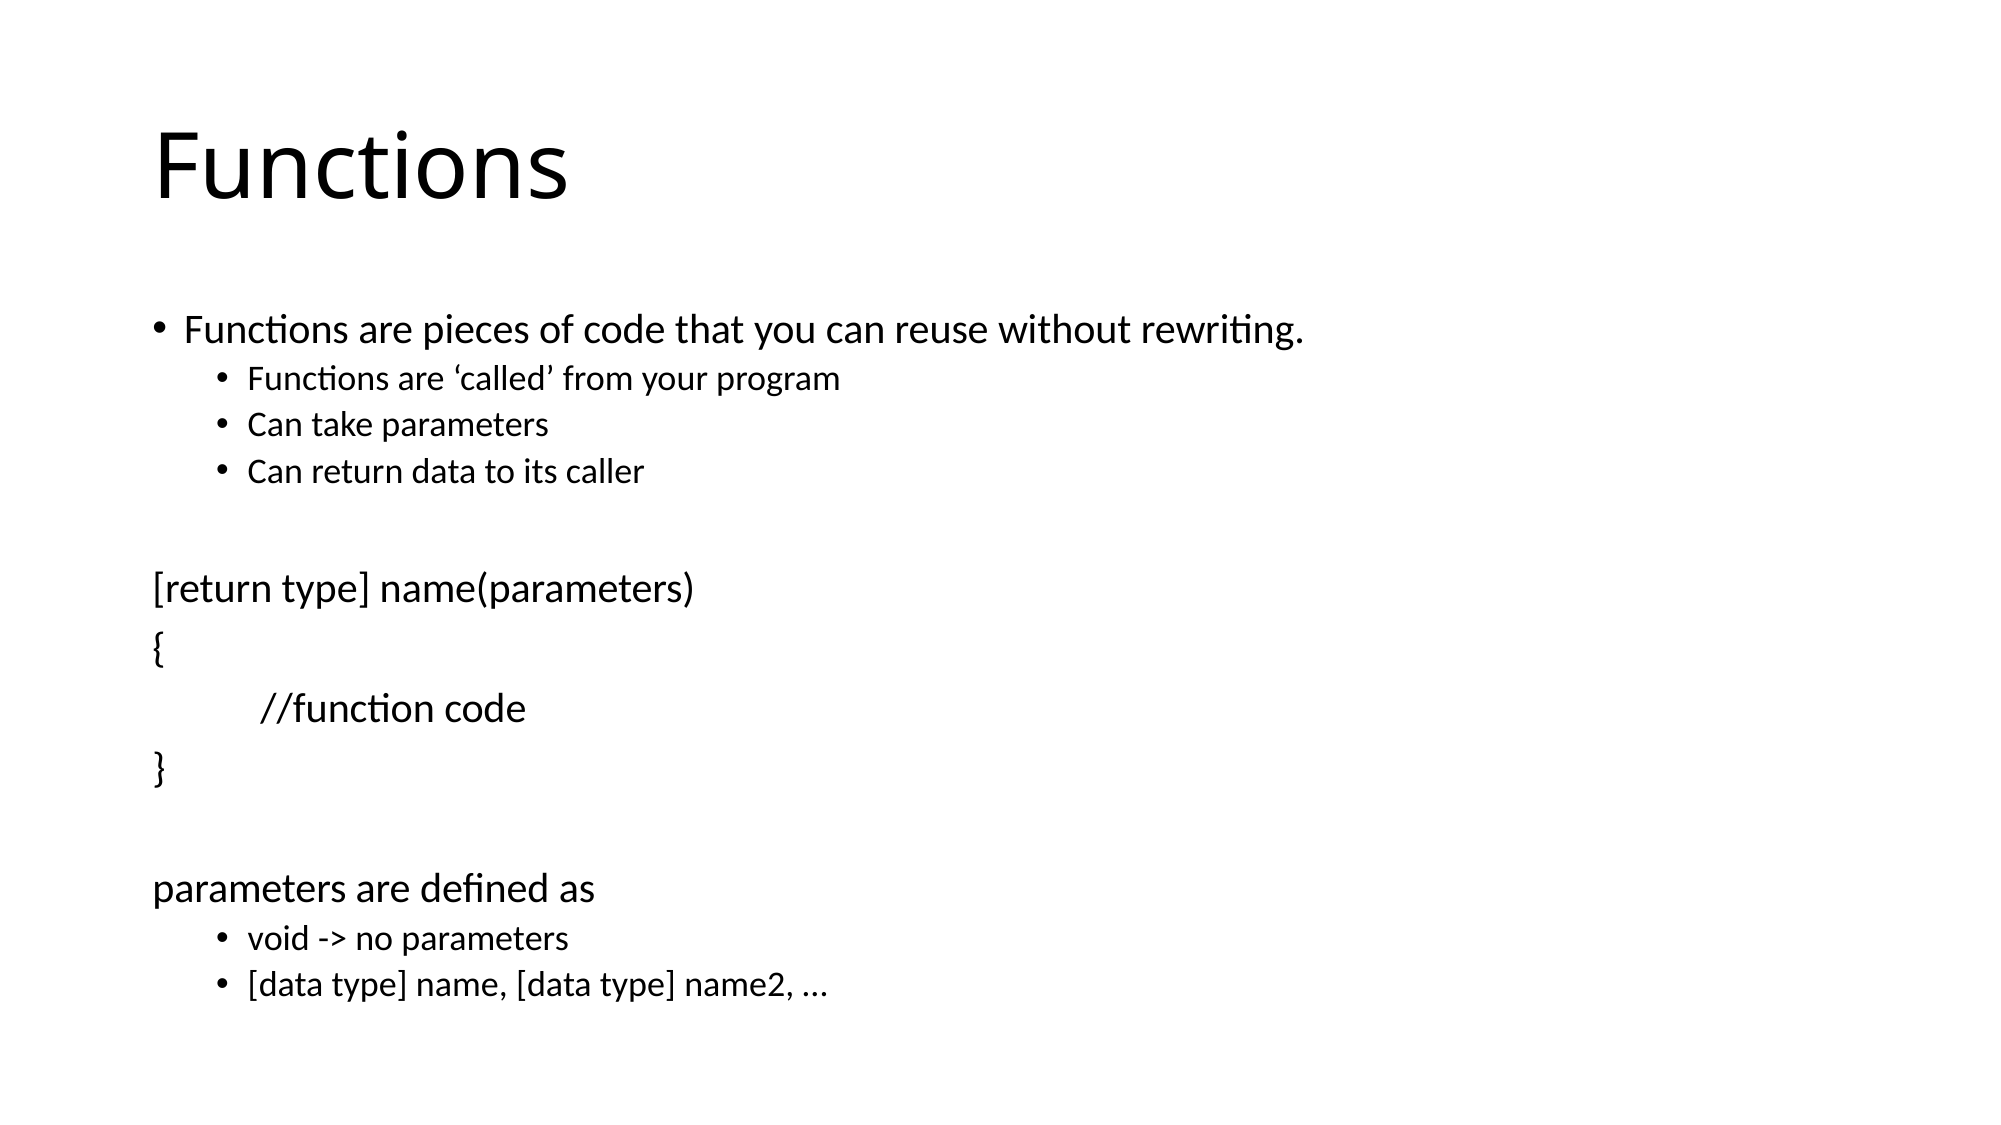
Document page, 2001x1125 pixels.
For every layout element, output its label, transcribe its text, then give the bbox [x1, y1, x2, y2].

title Functions [137, 59, 1863, 278]
list Functions are pieces of code that you can reuse without rewriting. Functions are ‘called’ from your program Can take parameters Can return data to its caller [return type] name(parameters) { //function code } parameters are defined as void -> no parameters [data type] name, [data type] name2, … [137, 299, 1863, 1014]
